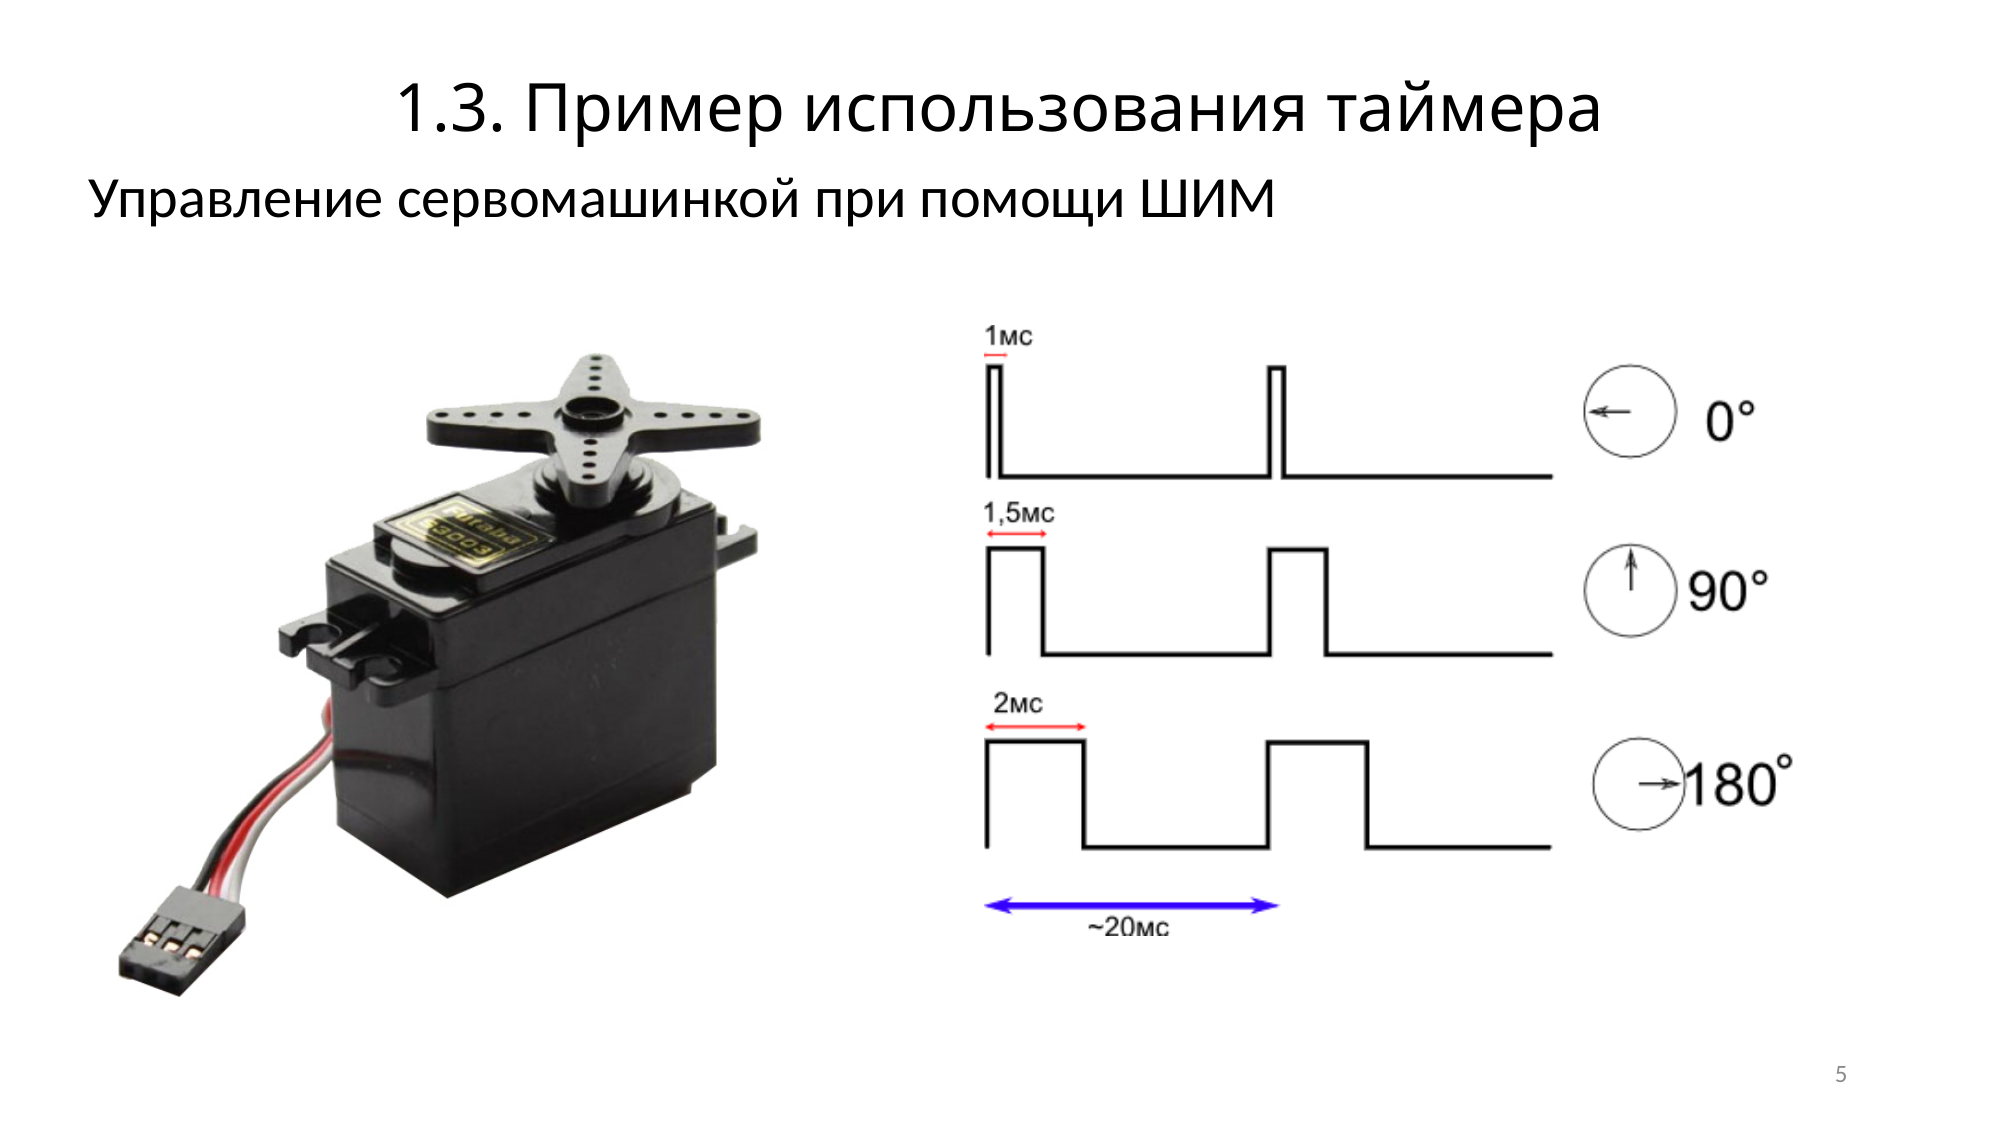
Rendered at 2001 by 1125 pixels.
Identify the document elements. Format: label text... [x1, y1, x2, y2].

slide_number 5 [1412, 1042, 1863, 1103]
title 1.3. Пример использования таймера [137, 59, 1863, 159]
list Управление сервомашинкой при помощи ШИМ [73, 159, 1907, 1066]
picture [984, 325, 1800, 936]
picture [73, 303, 816, 1046]
